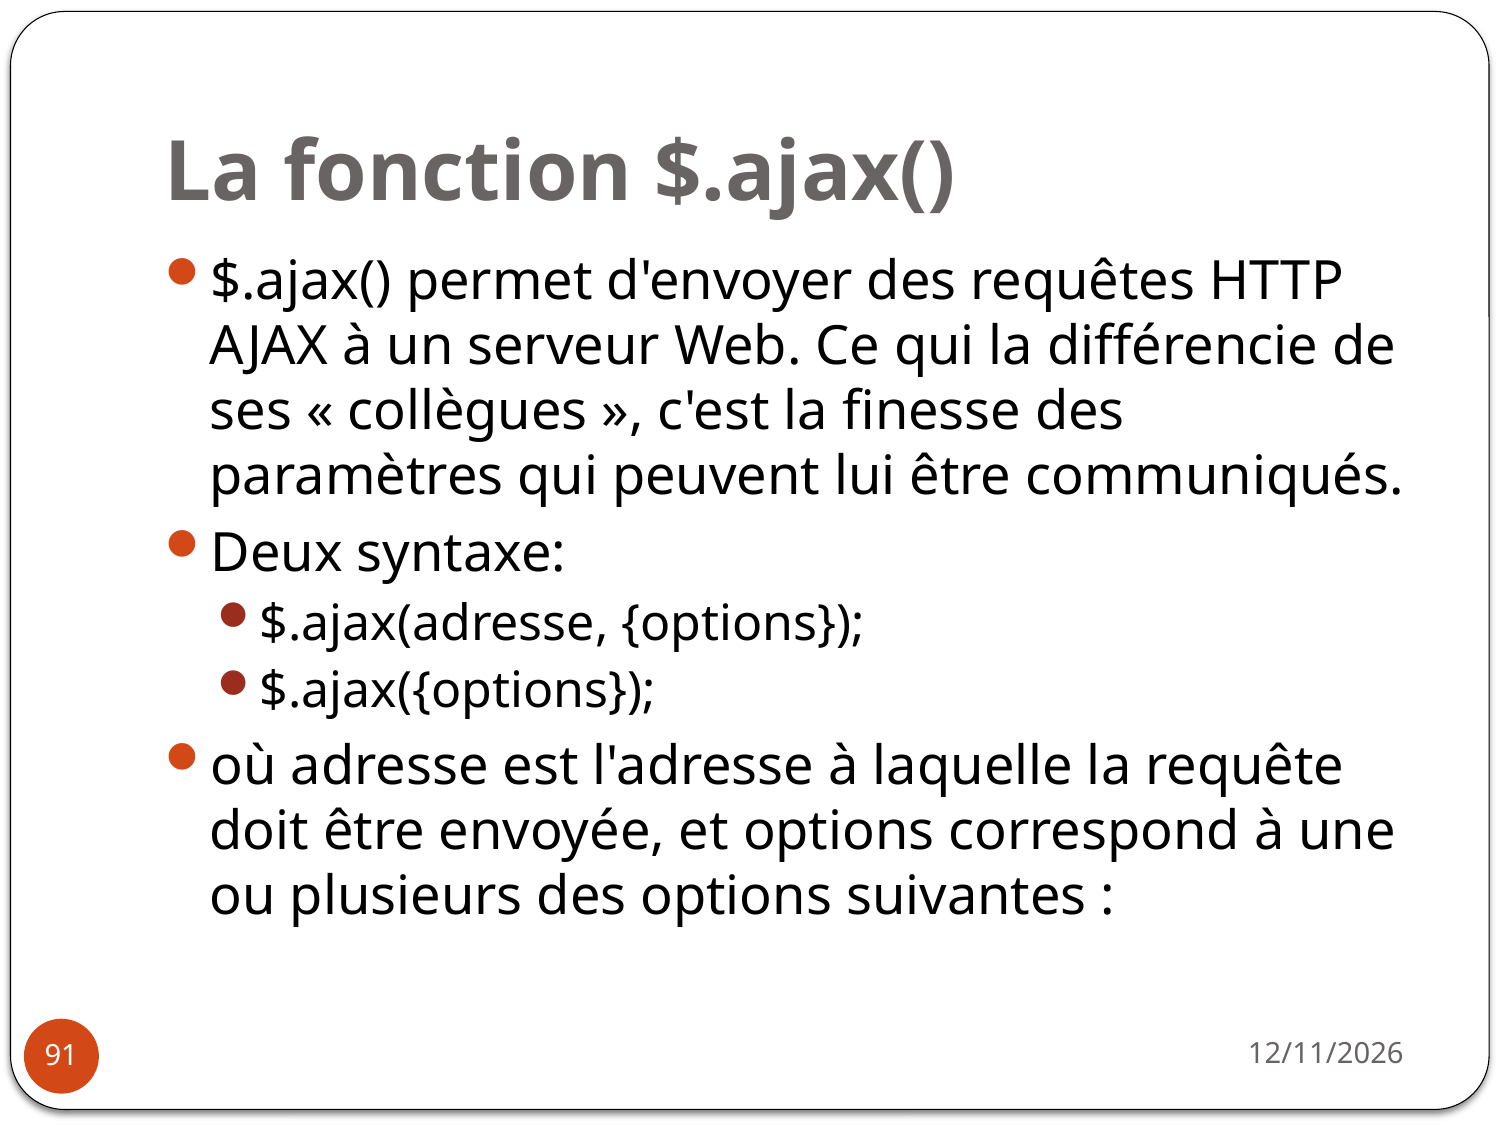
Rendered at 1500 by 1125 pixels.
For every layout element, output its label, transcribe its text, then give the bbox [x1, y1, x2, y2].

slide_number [1012, 1015, 1419, 1094]
title La fonction $.ajax() [150, 45, 1425, 233]
list $.ajax() permet d'envoyer des requêtes HTTP AJAX à un serveur Web. Ce qui la différencie de ses « collègues », c'est la finesse des paramètres qui peuvent lui être communiqués. Deux syntaxe: $.ajax(adresse, {options}); $.ajax({options}); où adresse est l'adresse à laquelle la requête doit être envoyée, et options correspond à une ou plusieurs des options suivantes : [150, 237, 1425, 988]
slide_number 91 [23, 1018, 99, 1094]
